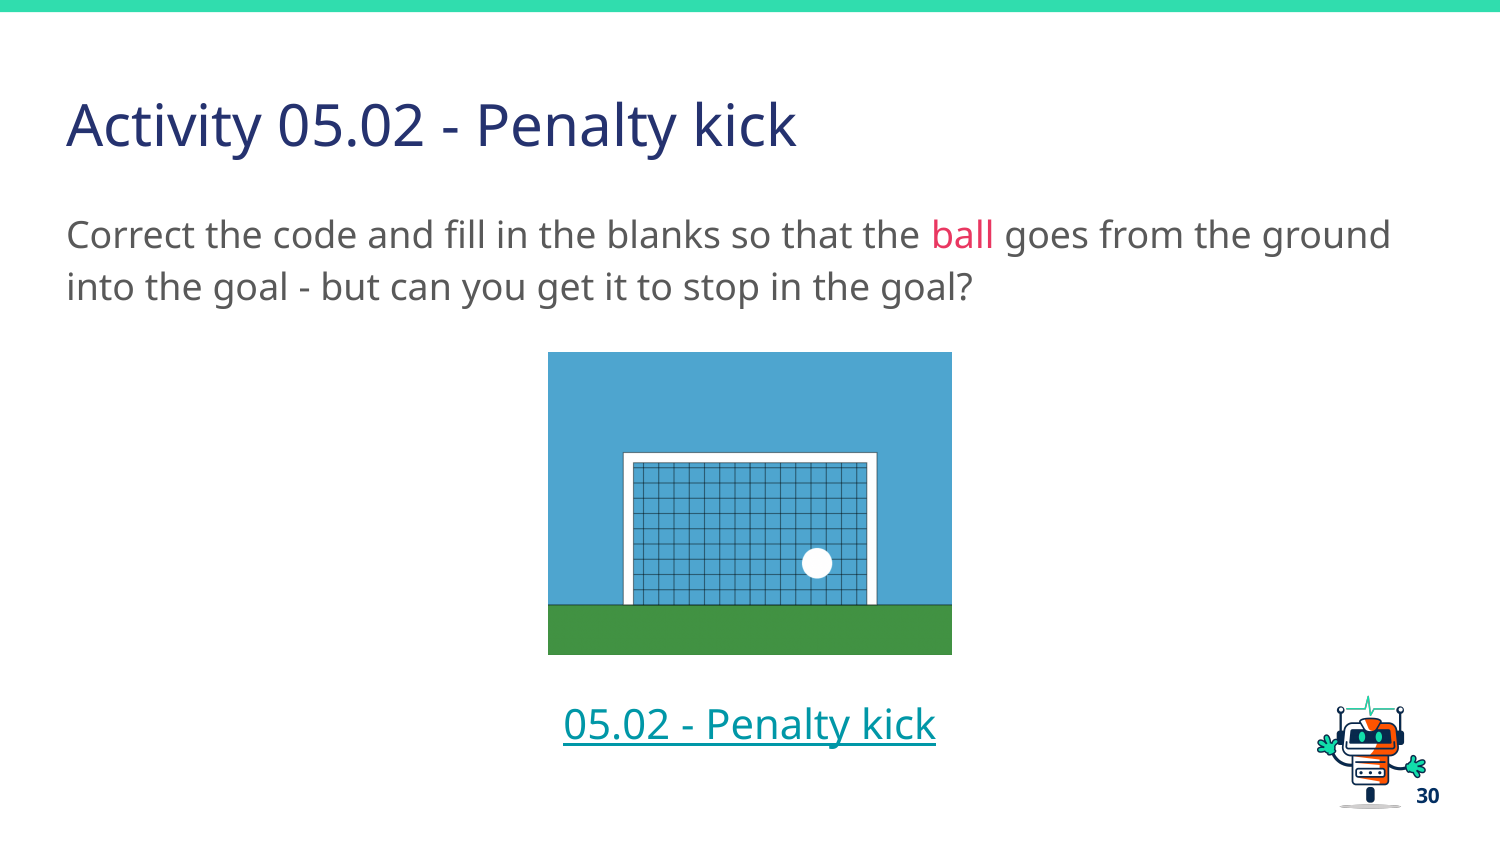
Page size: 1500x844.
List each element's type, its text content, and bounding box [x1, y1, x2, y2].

picture [548, 352, 952, 656]
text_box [1309, 687, 1456, 830]
list Correct the code and fill in the blanks so that the ball goes from the ground into the goal - but can you get it to stop in the goal? [51, 189, 1449, 331]
text_box 05.02 - Penalty kick [62, 682, 1438, 770]
title Activity 05.02 - Penalty kick [51, 72, 1449, 167]
